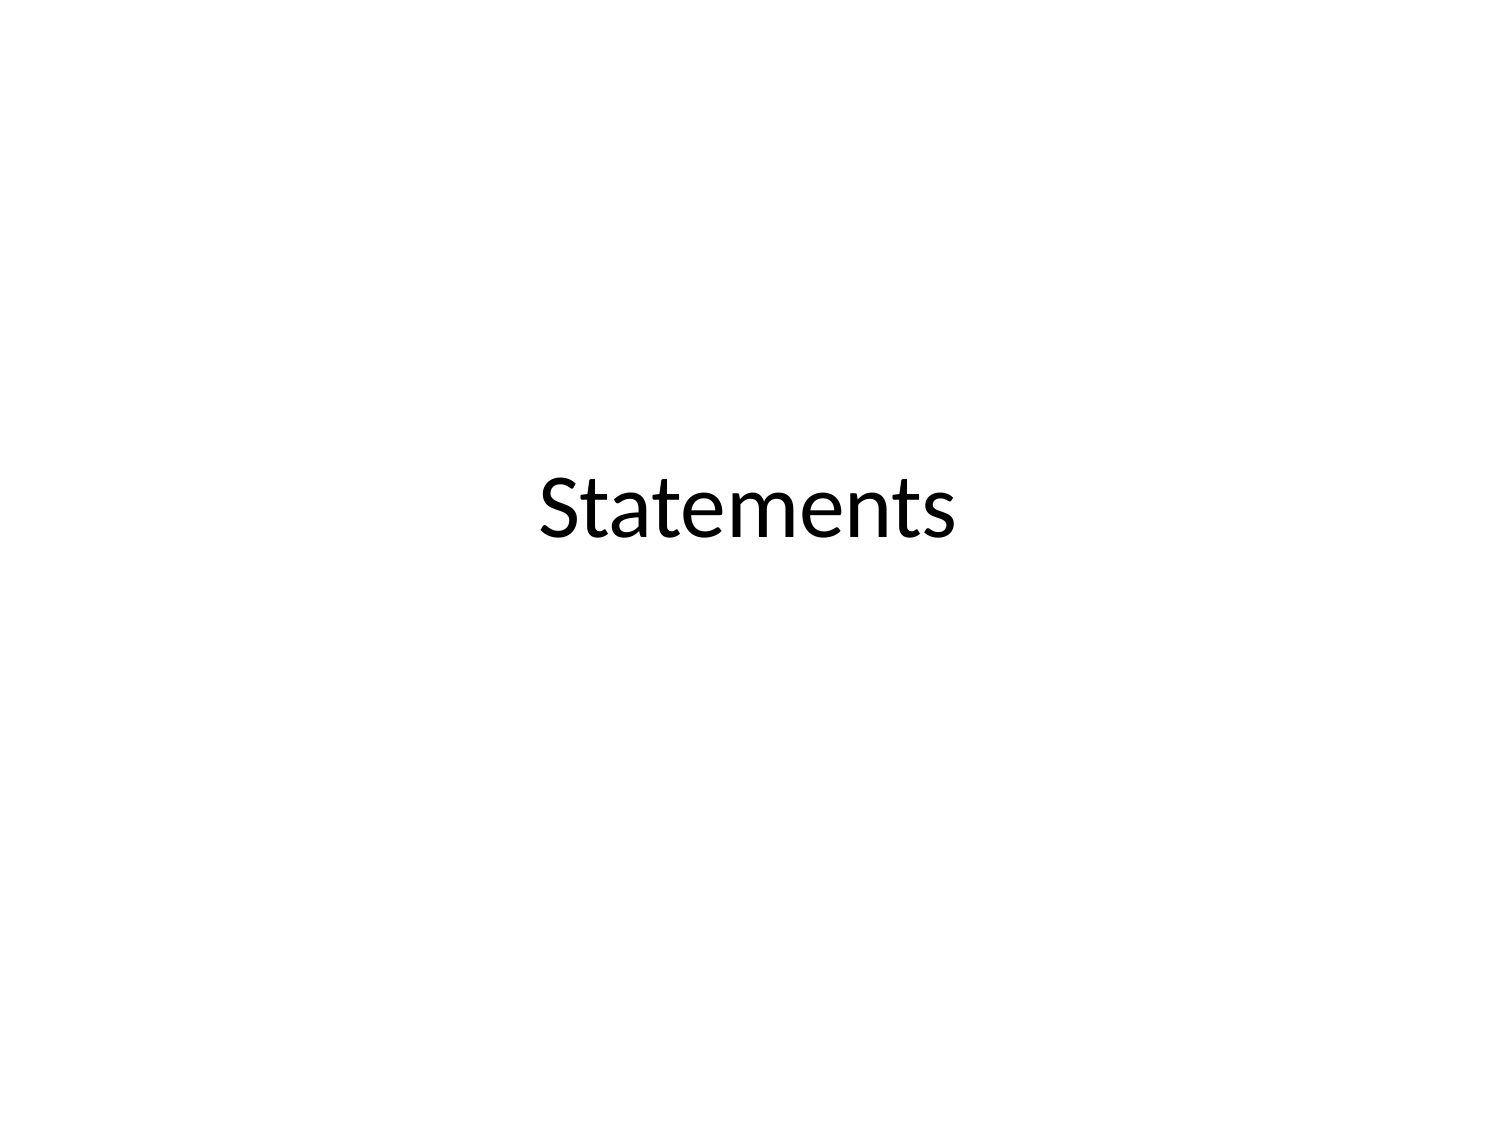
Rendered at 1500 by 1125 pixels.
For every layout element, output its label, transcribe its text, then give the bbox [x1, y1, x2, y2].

title Statements [536, 443, 1088, 634]
